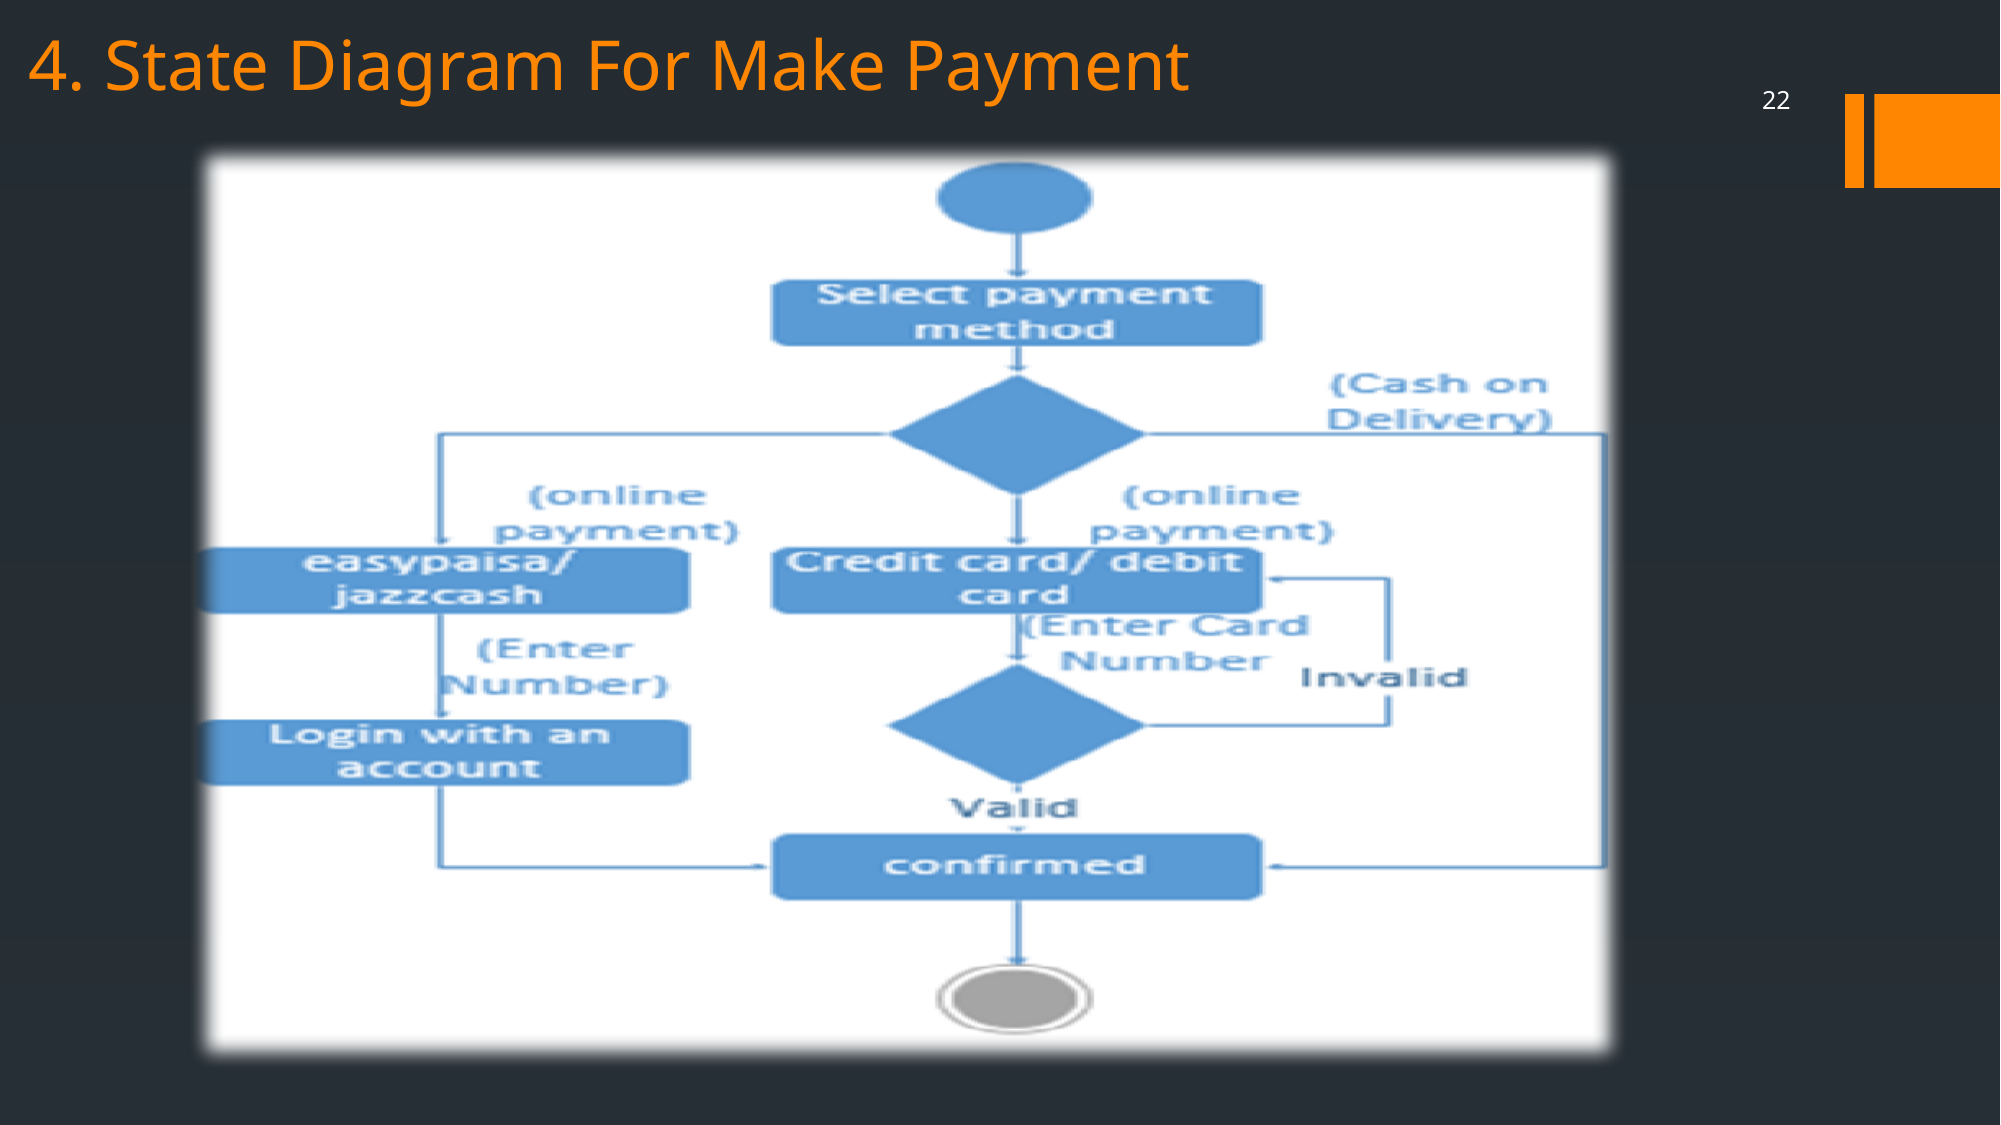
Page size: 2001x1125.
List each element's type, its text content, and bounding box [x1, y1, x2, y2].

slide_number 22 [1599, 90, 1806, 140]
picture [189, 139, 1628, 1071]
title 4. State Diagram For Make Payment [13, 13, 1800, 186]
